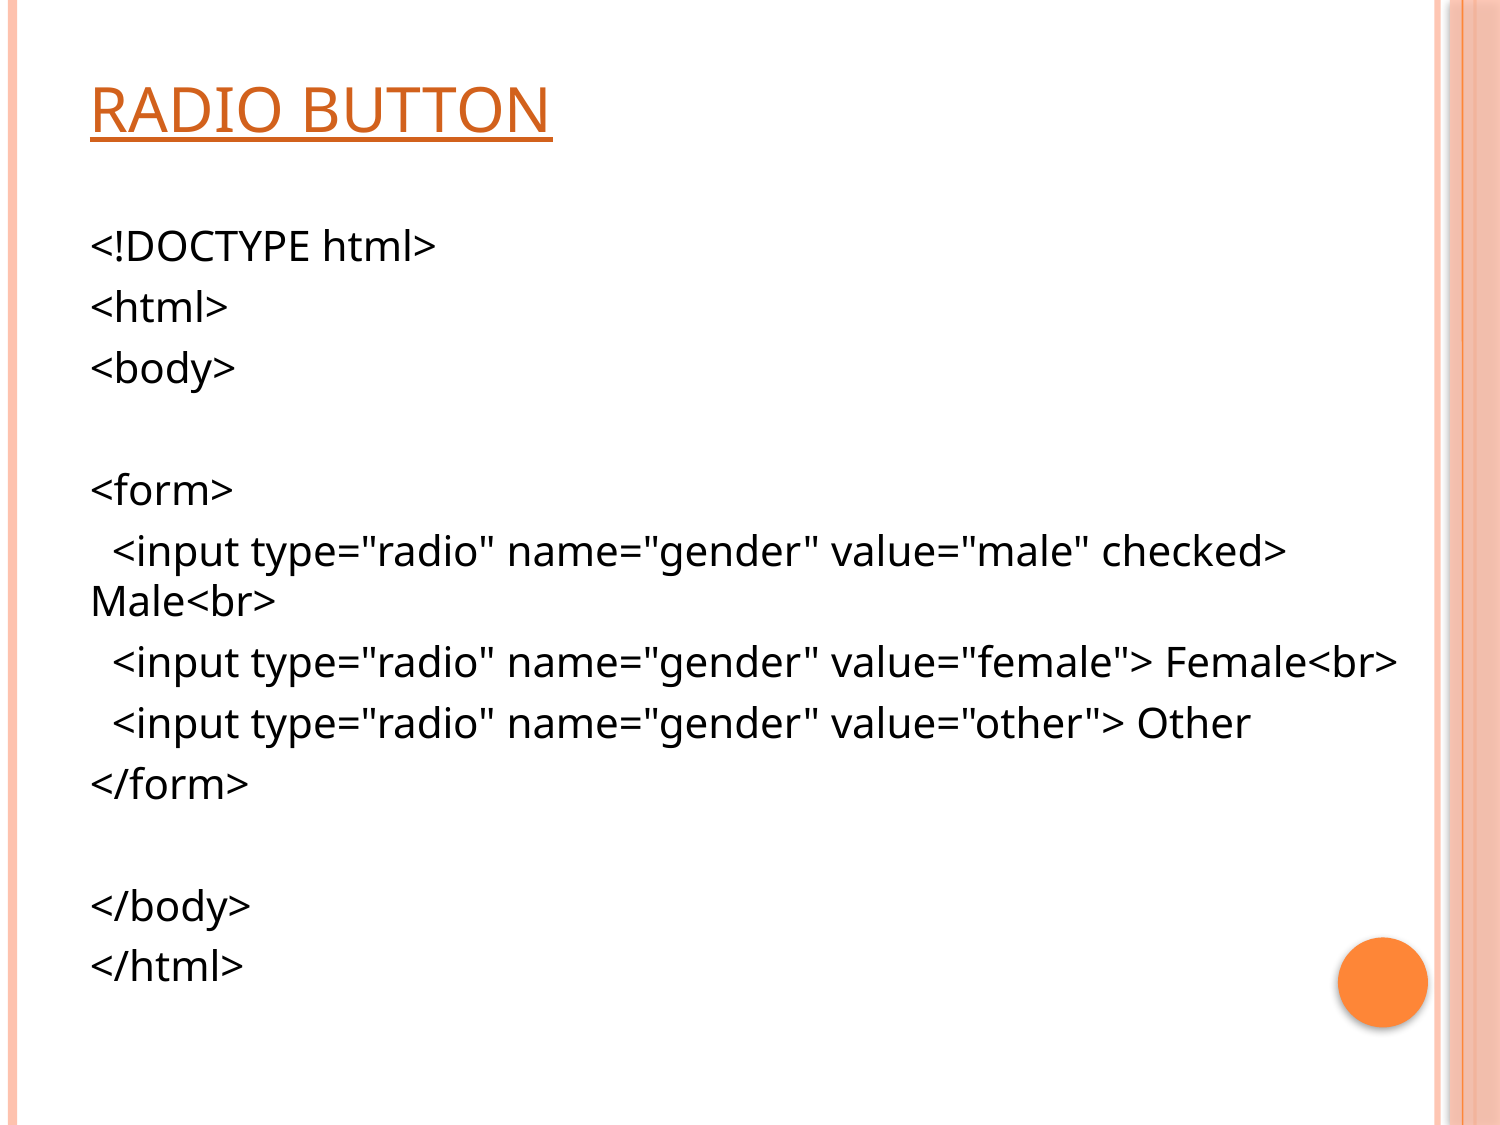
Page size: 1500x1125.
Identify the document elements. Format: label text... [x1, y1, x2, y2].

title Radio button [75, 45, 1425, 163]
list <!DOCTYPE html> <html> <body> <form> <input type="radio" name="gender" value="male" checked> Male<br> <input type="radio" name="gender" value="female"> Female<br> <input type="radio" name="gender" value="other"> Other </form> </body> </html> [75, 212, 1425, 1055]
